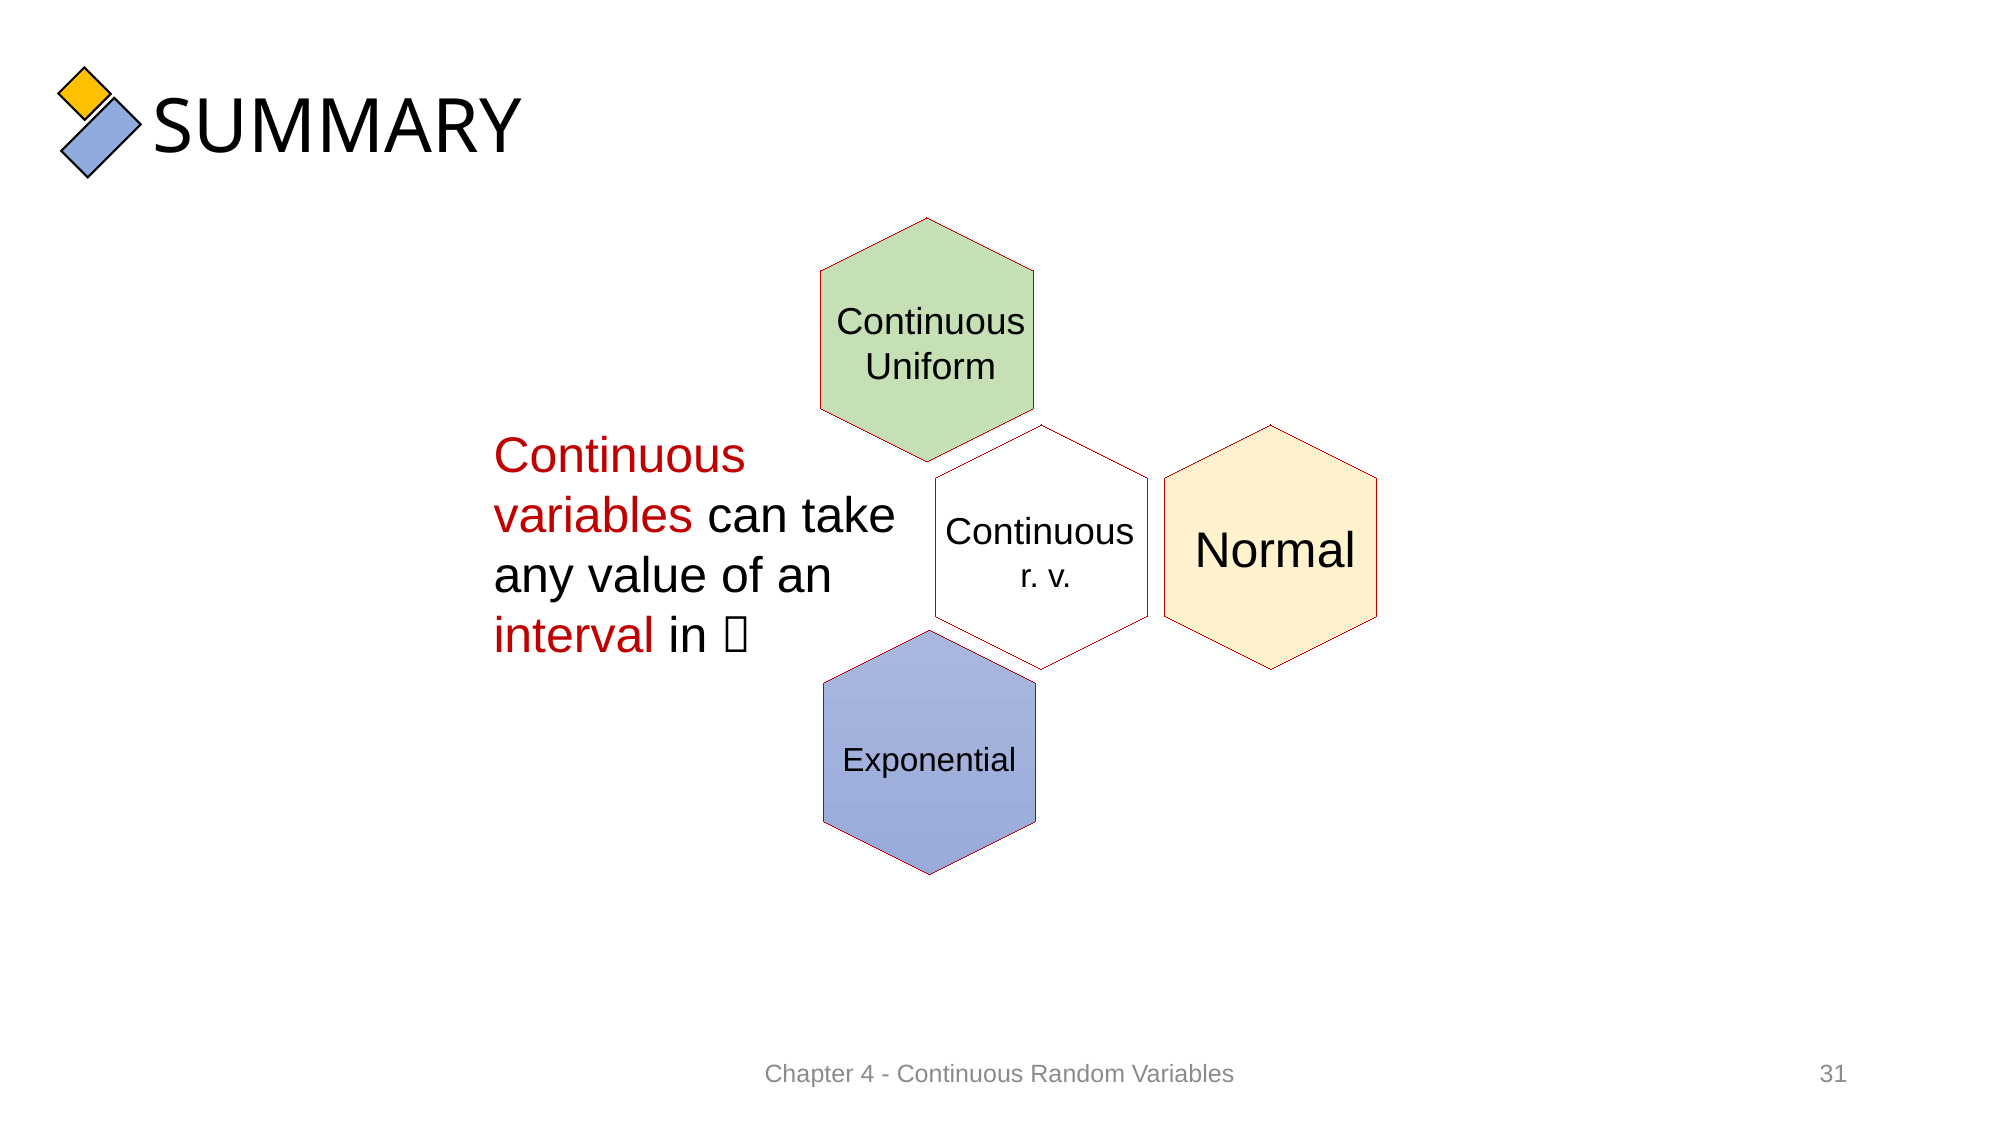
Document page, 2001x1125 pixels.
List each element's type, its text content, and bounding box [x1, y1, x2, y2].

footer Chapter 4 - Continuous Random Variables [662, 1042, 1338, 1103]
slide_number 31 [1412, 1042, 1863, 1103]
title SUMMARY [137, 19, 1863, 237]
text_box Continuous variables can take any value of an interval in  [478, 414, 662, 670]
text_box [662, 217, 1542, 875]
